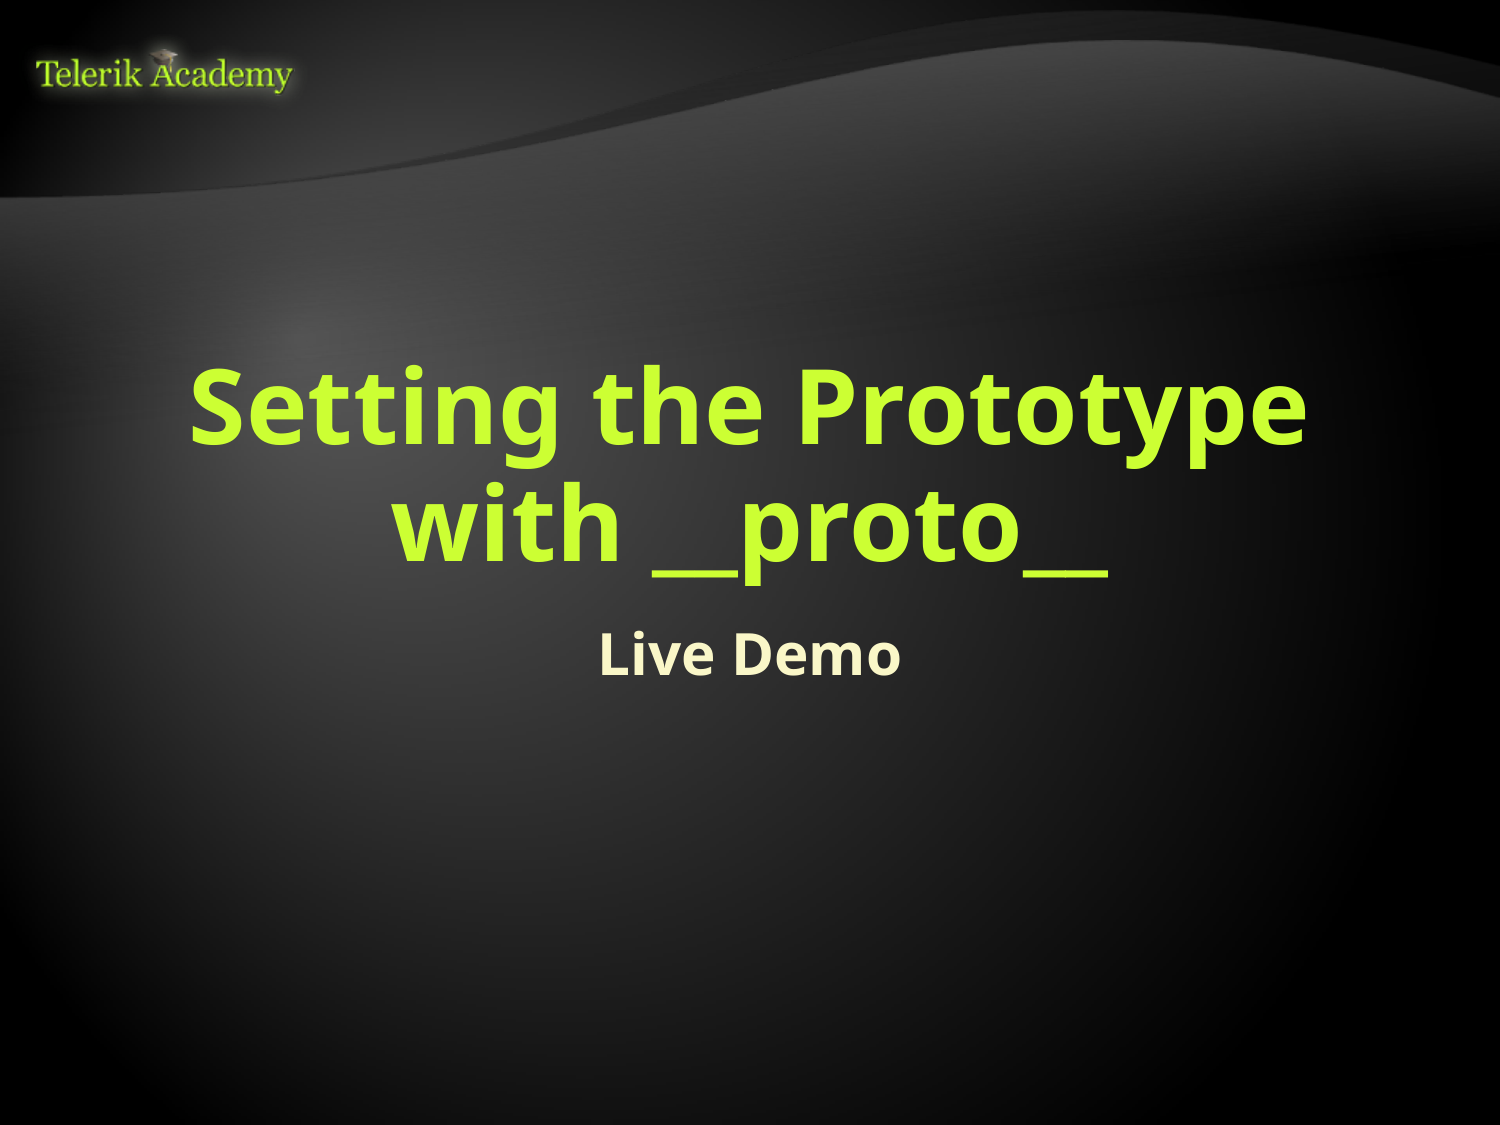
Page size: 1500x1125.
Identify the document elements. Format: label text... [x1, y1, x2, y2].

subtitle Live Demo [99, 604, 1400, 699]
picture [0, 0, 1500, 1125]
title Setting the Prototype with __proto__ [99, 350, 1400, 581]
